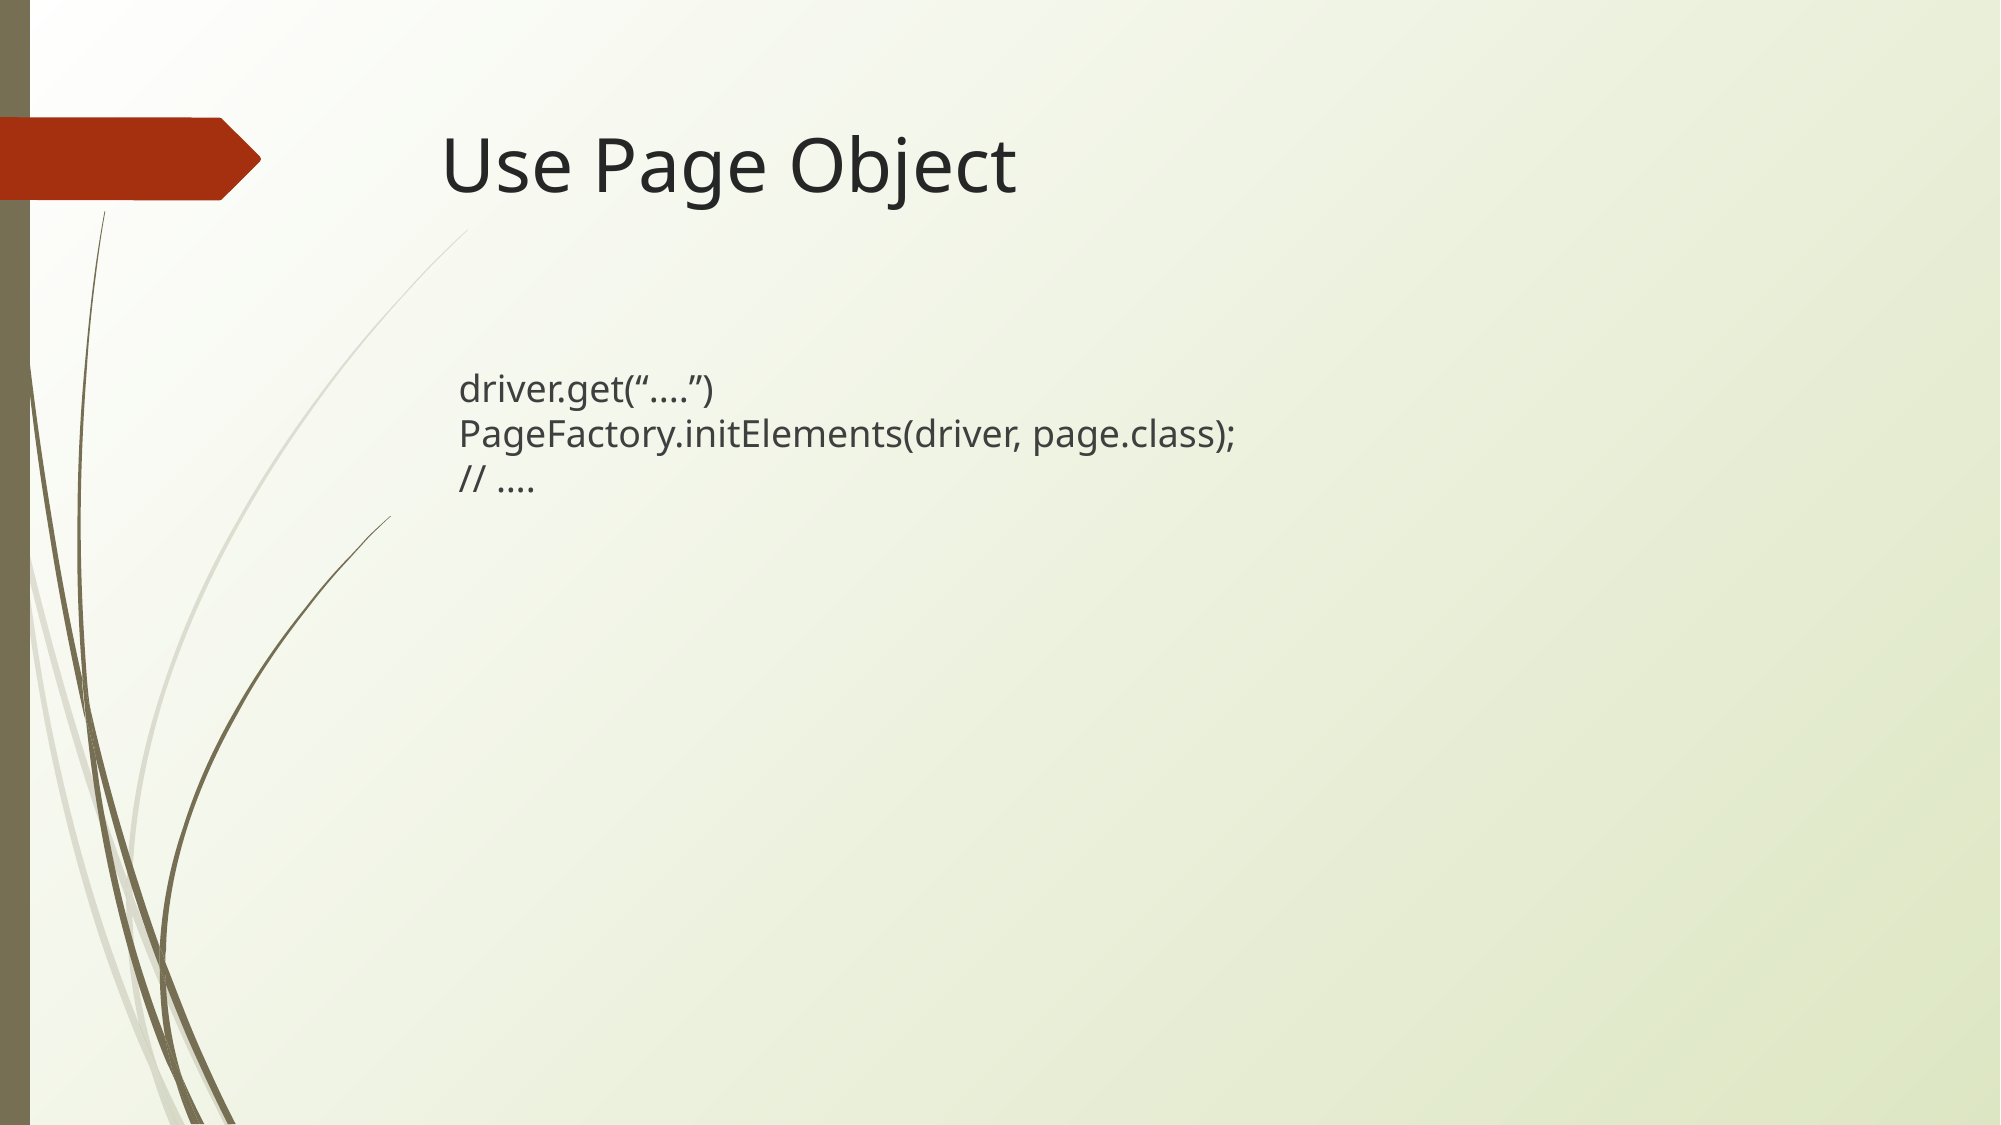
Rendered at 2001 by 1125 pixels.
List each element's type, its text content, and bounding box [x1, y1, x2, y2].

list driver.get(“....”) PageFactory.initElements(driver, page.class); // …. [424, 350, 1888, 970]
title Use Page Object [425, 102, 1888, 313]
